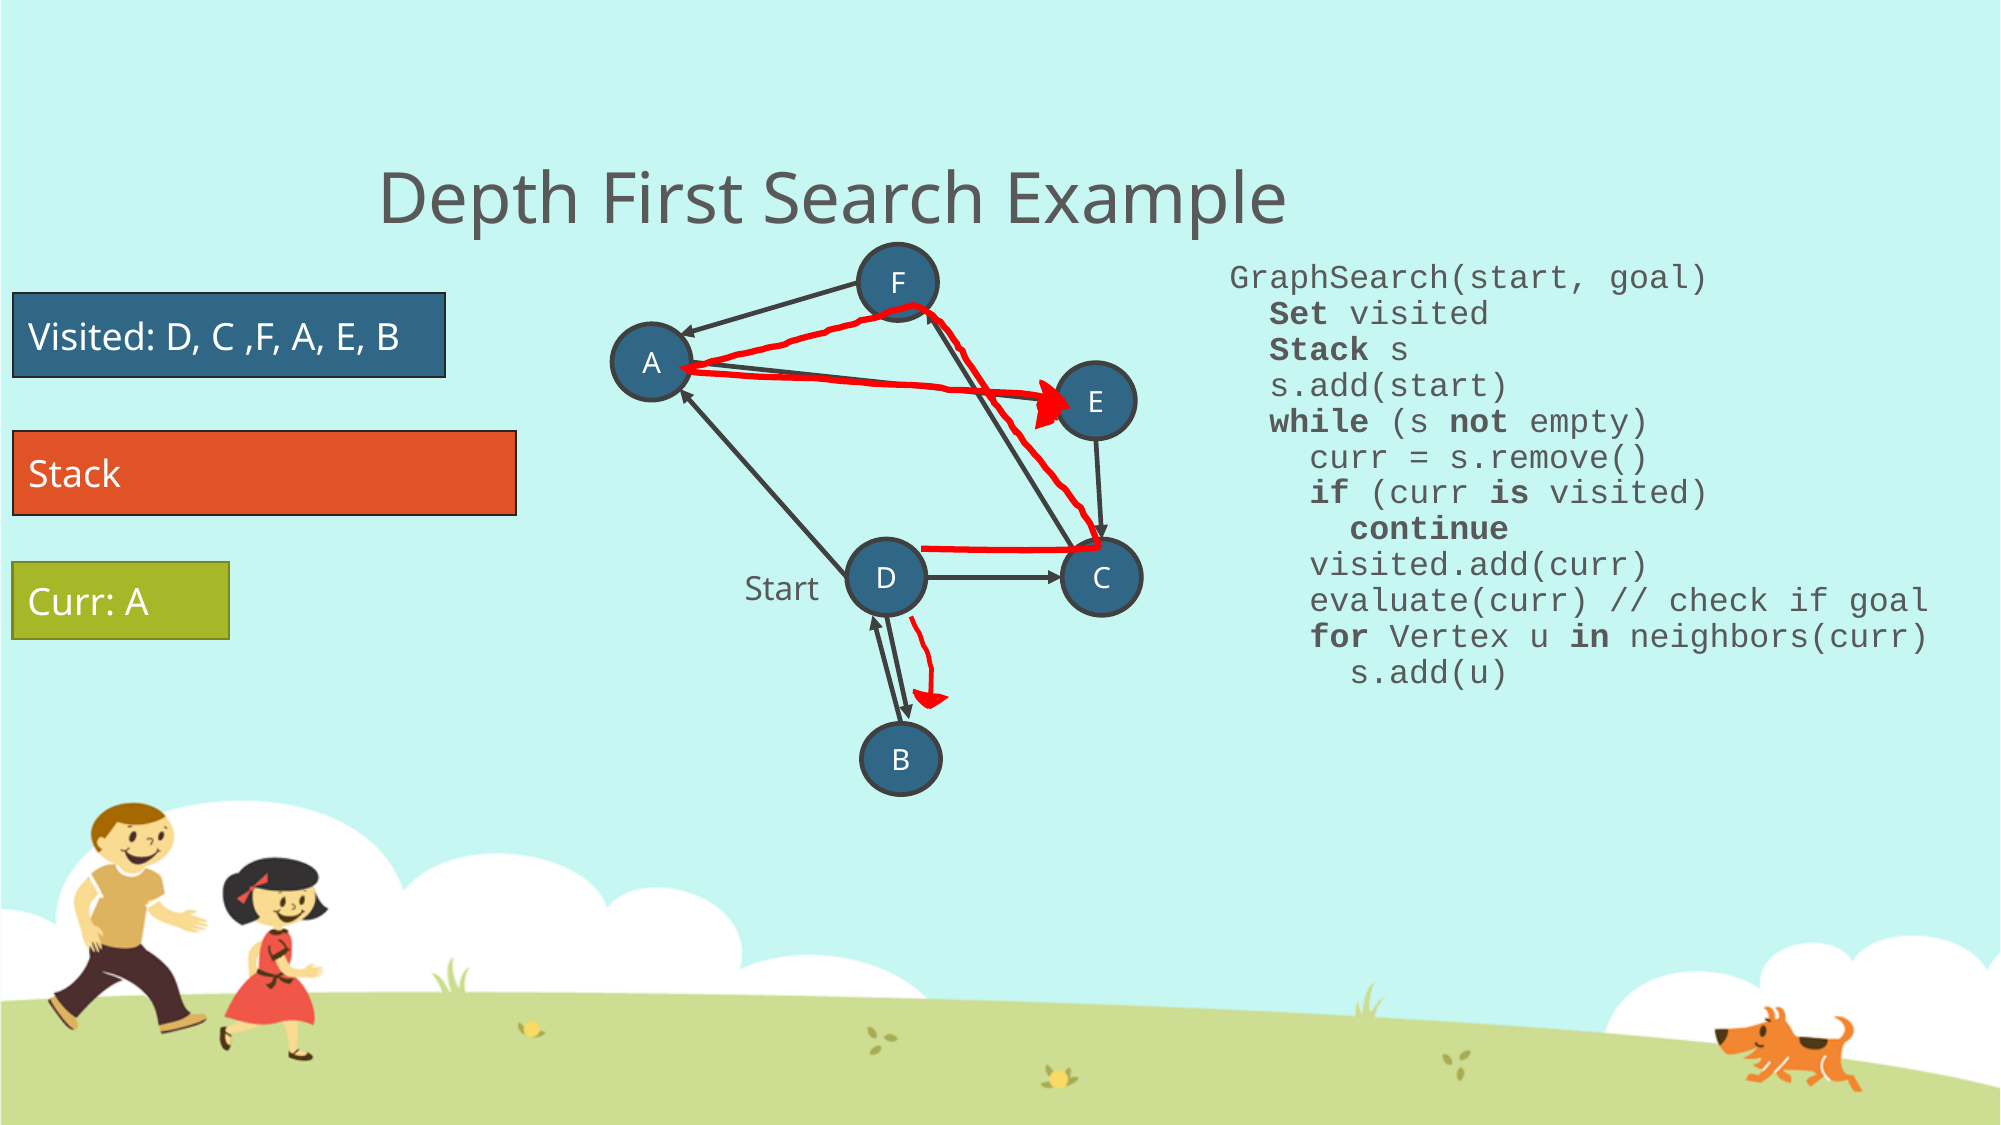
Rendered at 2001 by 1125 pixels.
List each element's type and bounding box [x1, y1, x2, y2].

text_box [610, 243, 1143, 796]
picture [0, 0, 2001, 1125]
text_box [11, 561, 230, 640]
text_box [12, 292, 446, 378]
text_box [12, 430, 517, 516]
title [362, 50, 1900, 247]
list [1206, 252, 2000, 928]
